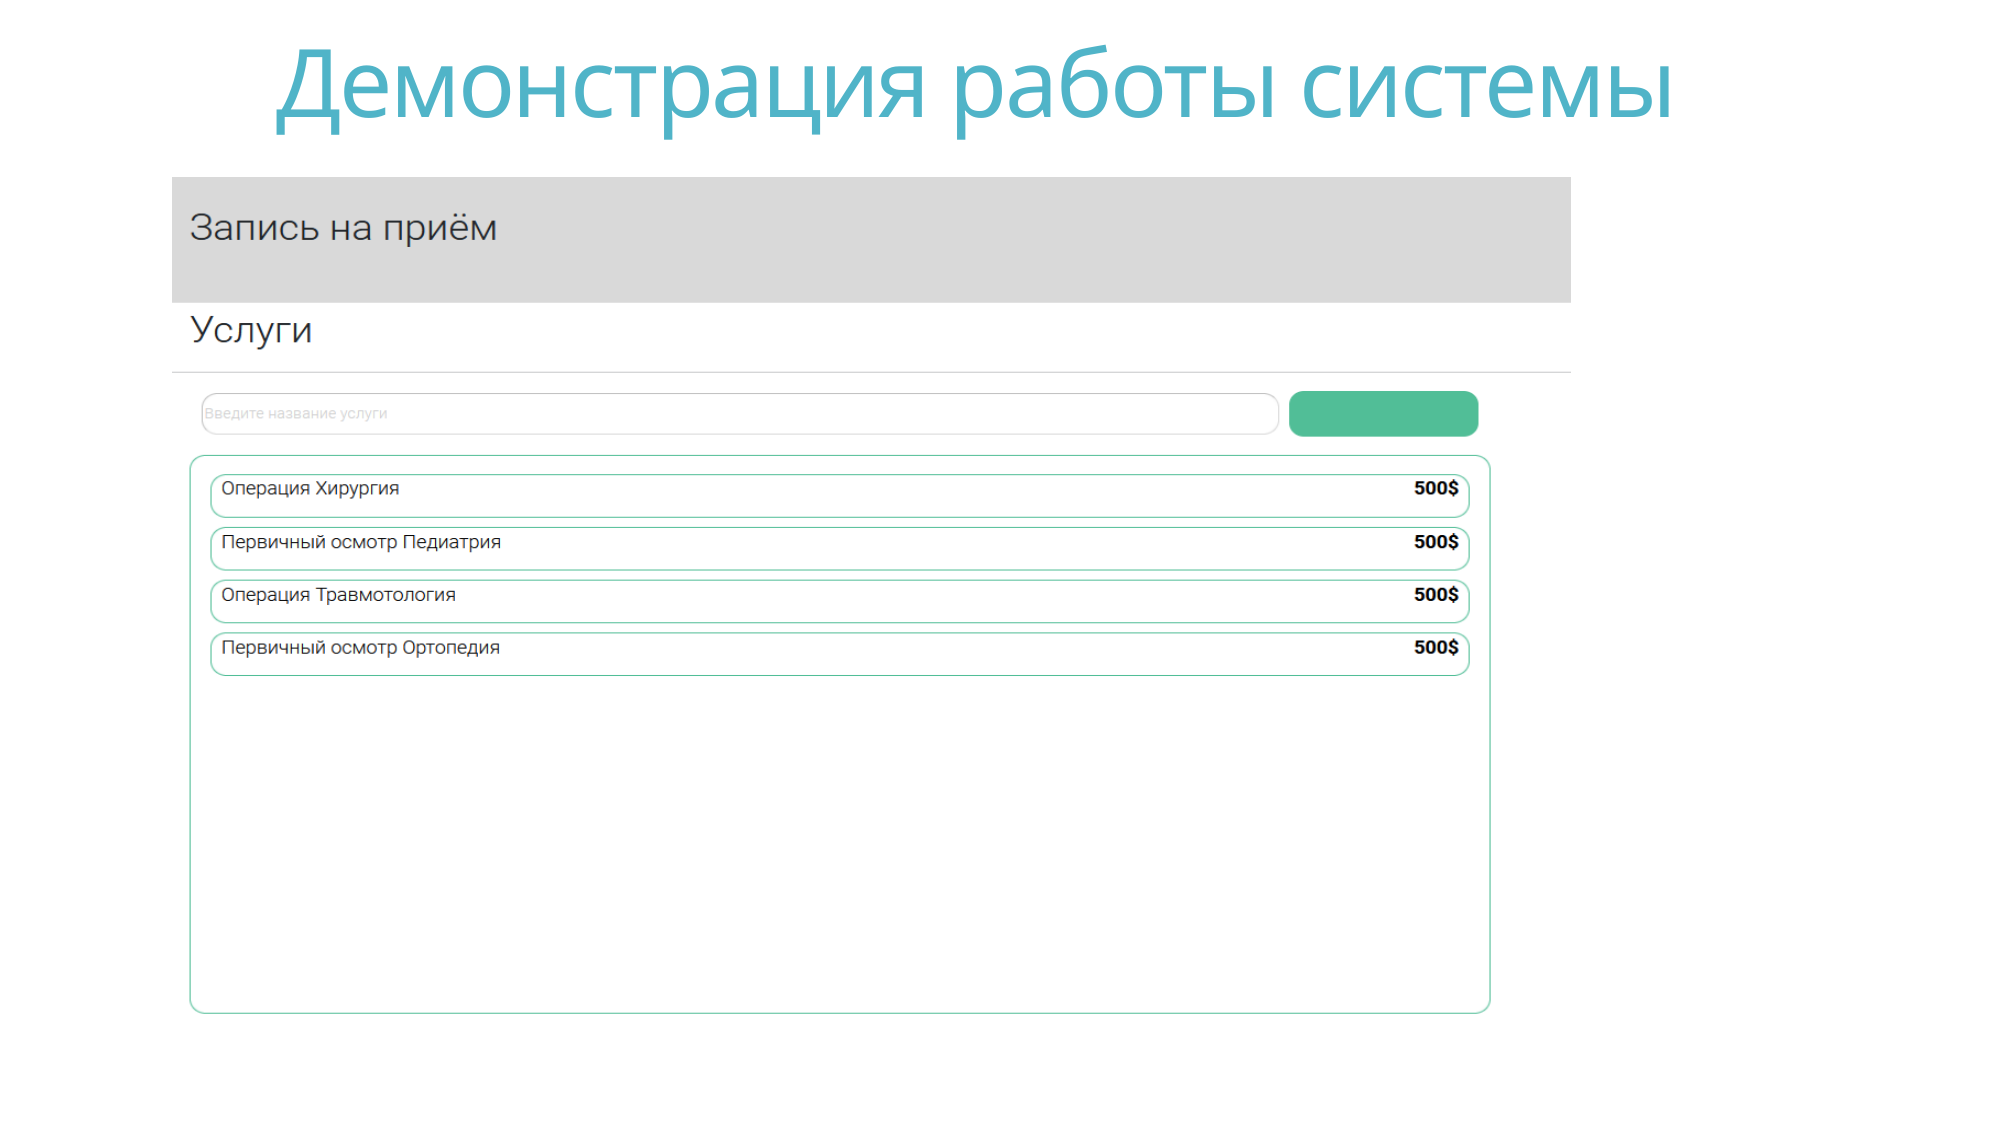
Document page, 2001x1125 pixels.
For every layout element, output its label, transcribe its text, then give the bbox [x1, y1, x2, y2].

picture [171, 176, 1571, 1032]
text_box Демонстрация работы системы [261, 0, 1739, 178]
